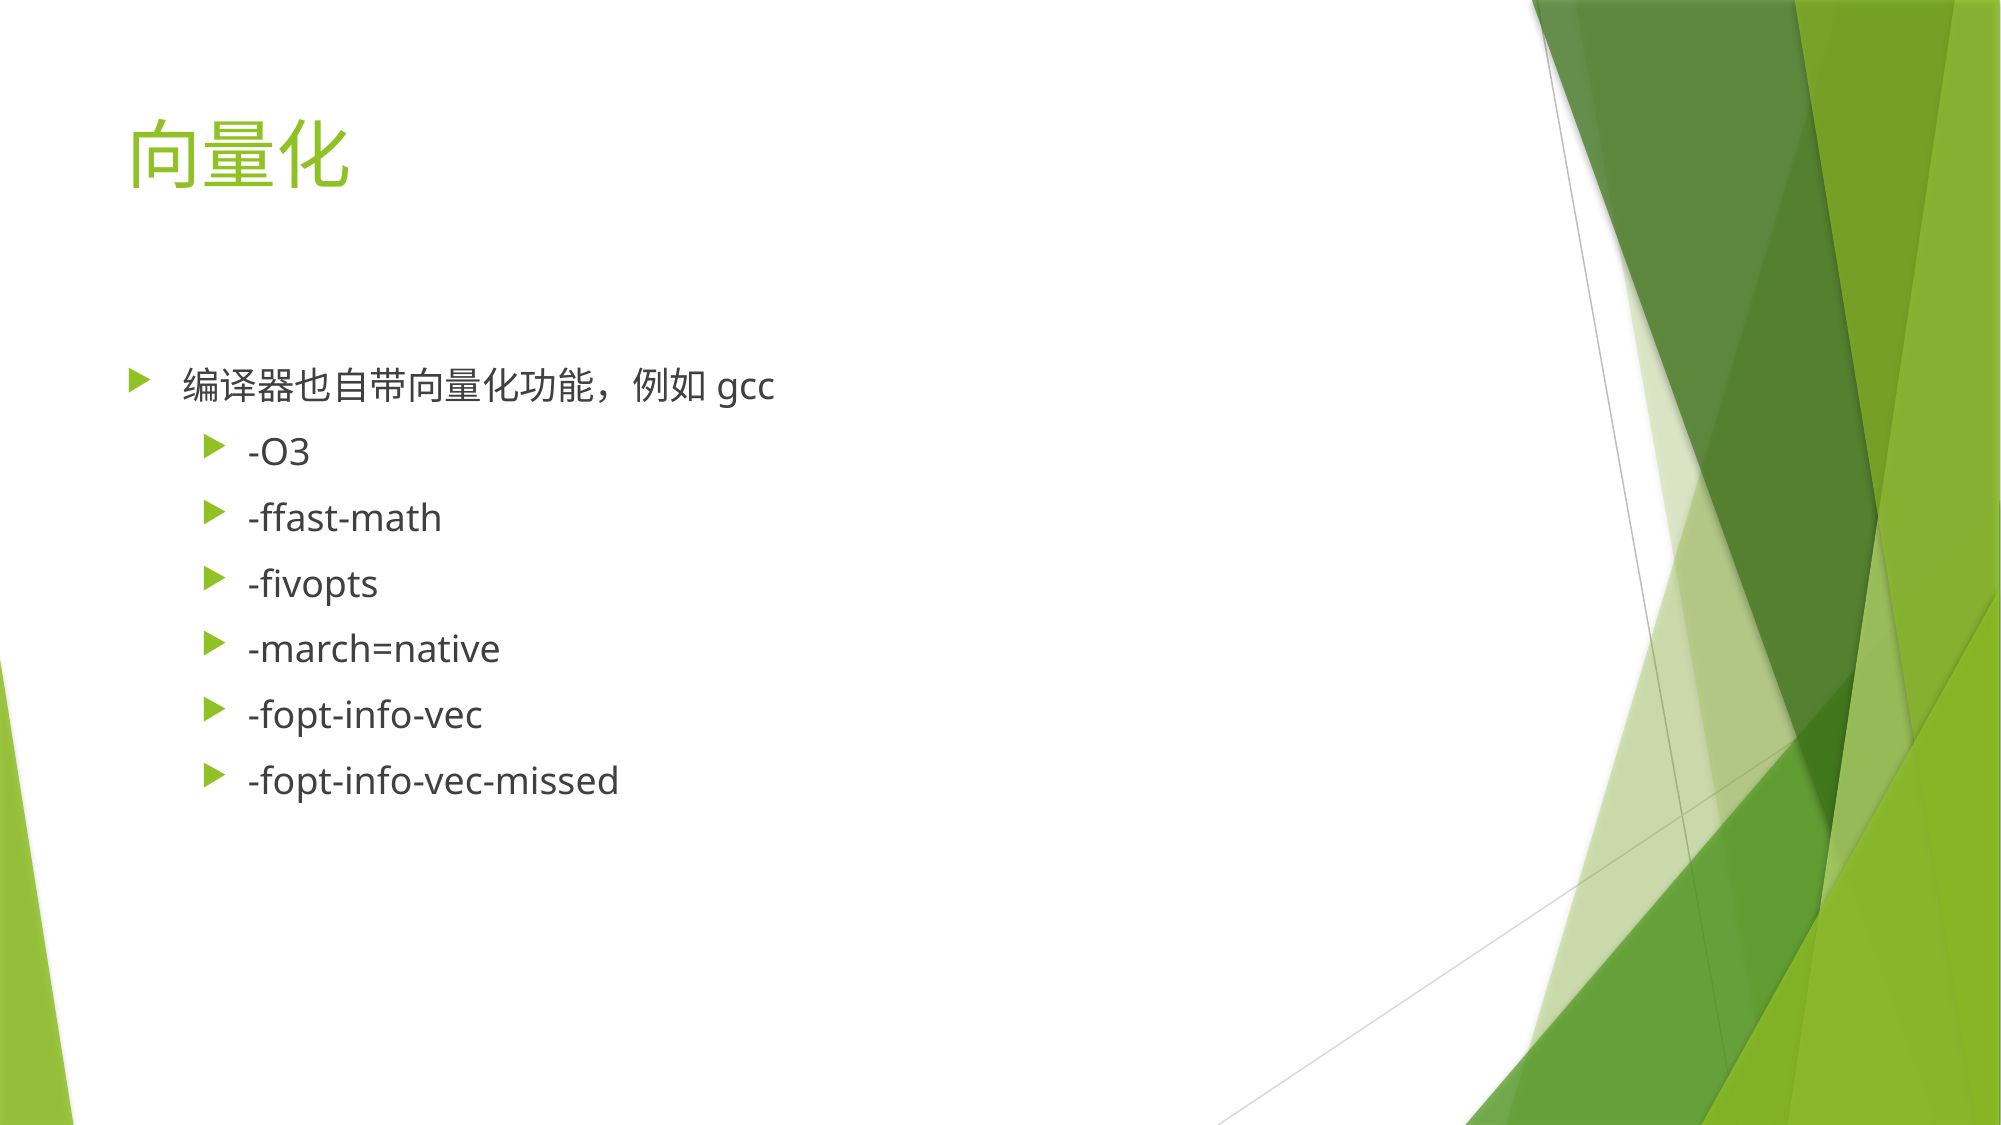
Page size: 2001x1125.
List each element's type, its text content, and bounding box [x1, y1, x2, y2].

title 向量化 [111, 99, 1522, 317]
list 编译器也自带向量化功能，例如gcc -O3 -ffast-math -fivopts -march=native -fopt-info-vec -fopt-info-vec-missed [111, 354, 962, 992]
